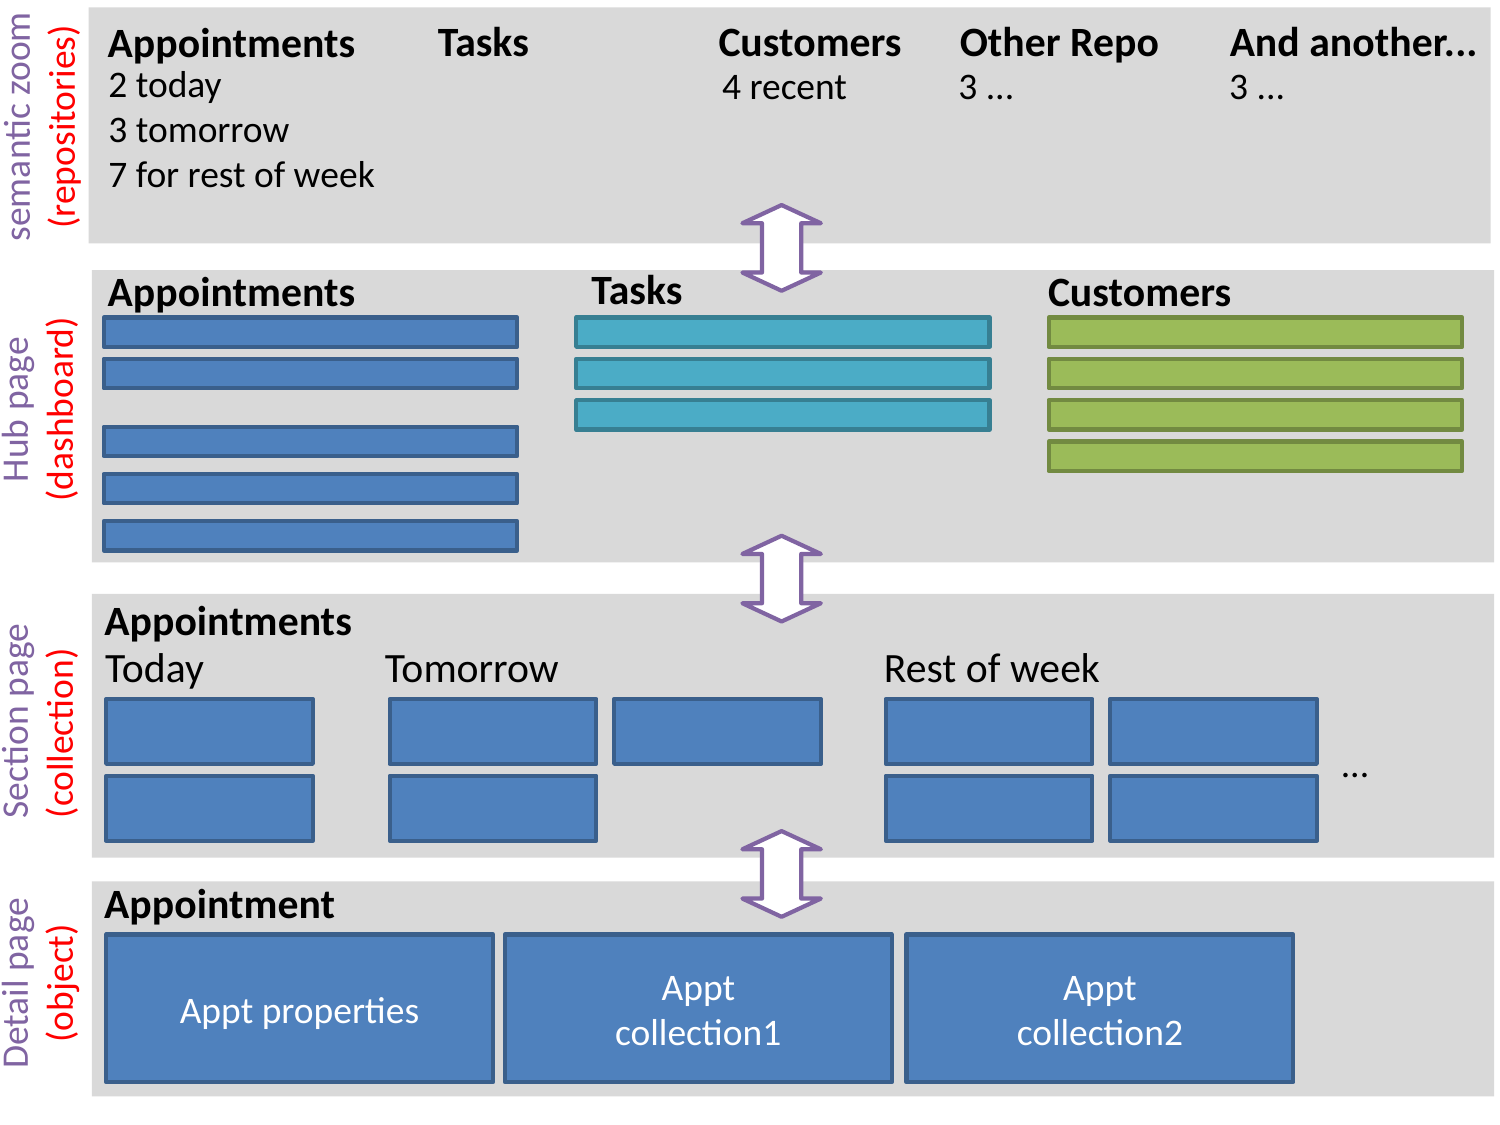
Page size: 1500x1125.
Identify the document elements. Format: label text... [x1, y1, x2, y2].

text_box 2 today 3 tomorrow 7 for rest of week [93, 52, 391, 203]
text_box ... [1326, 732, 1385, 793]
text_box Appointment [89, 869, 351, 935]
text_box [612, 697, 823, 766]
text_box [1047, 357, 1464, 390]
text_box [90, 5, 1493, 246]
text_box [884, 697, 1094, 766]
text_box [102, 357, 519, 390]
text_box Today [90, 633, 220, 699]
text_box Appt collection1 [503, 932, 894, 1084]
text_box [1108, 697, 1319, 766]
text_box Section page (collection) [0, 608, 88, 833]
text_box [574, 398, 992, 432]
text_box [574, 357, 992, 390]
text_box [388, 697, 598, 766]
text_box Tasks [423, 7, 545, 73]
text_box Other Repo [945, 7, 1175, 73]
text_box [102, 425, 519, 458]
text_box 3 ... [943, 54, 1030, 115]
text_box Appointments [92, 256, 371, 322]
text_box [104, 697, 315, 766]
text_box semantic zoom (repositories) [0, 0, 90, 257]
text_box [1047, 439, 1464, 473]
text_box [574, 315, 992, 349]
text_box Appointments [89, 586, 367, 651]
text_box Rest of week [869, 633, 1116, 699]
text_box [884, 774, 1094, 843]
text_box And another... [1215, 7, 1494, 73]
text_box [102, 519, 519, 553]
text_box Hub page (dashboard) [0, 302, 88, 517]
text_box Detail page (object) [0, 883, 88, 1084]
text_box 4 recent [707, 54, 863, 115]
text_box [90, 268, 1496, 565]
text_box [740, 829, 823, 919]
text_box [102, 315, 519, 349]
text_box [90, 592, 1496, 860]
text_box Appt properties [104, 932, 495, 1084]
text_box [1108, 774, 1319, 843]
text_box Tomorrow [370, 633, 574, 699]
text_box Tasks [576, 255, 698, 315]
text_box [740, 203, 823, 293]
text_box [104, 774, 315, 843]
text_box 3 ... [1214, 54, 1301, 115]
text_box [1047, 315, 1464, 349]
text_box Appt collection2 [904, 932, 1295, 1084]
text_box [388, 774, 598, 843]
text_box [1047, 398, 1464, 432]
text_box Customers [1033, 256, 1247, 322]
text_box Appointments [92, 8, 371, 74]
text_box [102, 472, 519, 505]
text_box [90, 879, 1496, 1098]
text_box Customers [703, 7, 917, 73]
text_box [740, 533, 823, 624]
